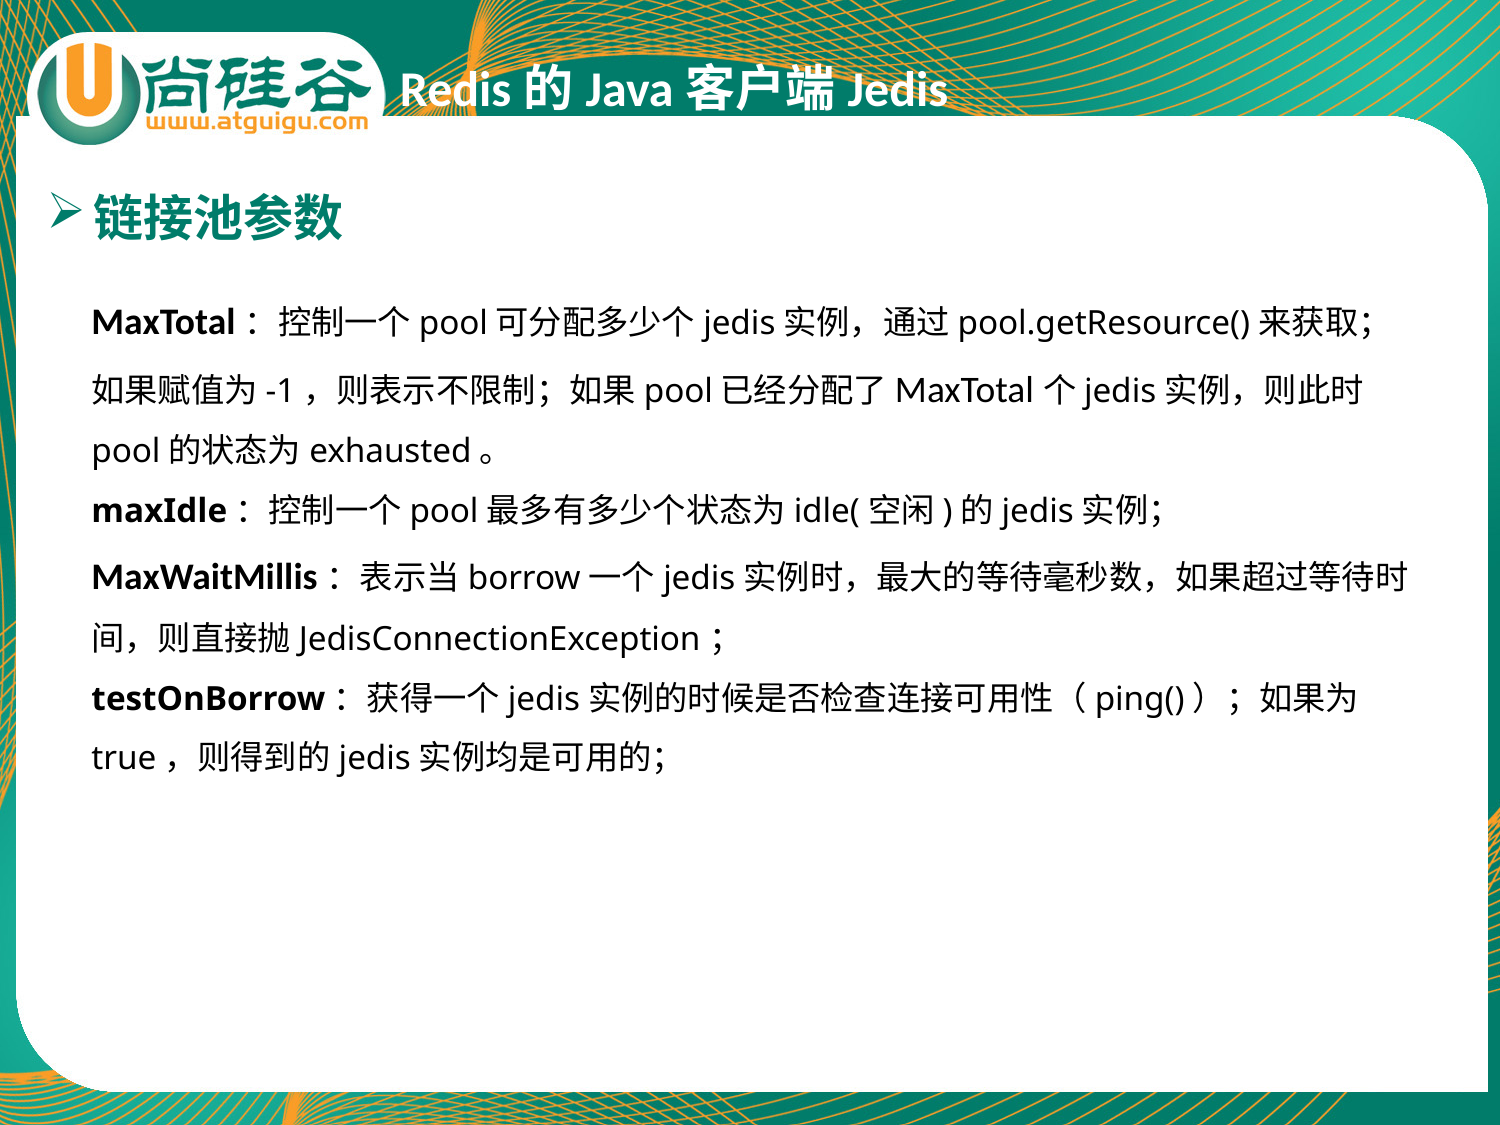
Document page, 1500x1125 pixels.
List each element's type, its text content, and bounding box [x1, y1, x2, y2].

text_box MaxTotal：控制一个pool可分配多少个jedis实例，通过pool.getResource()来获取；如果赋值为-1，则表示不限制；如果pool已经分配了MaxTotal个jedis实例，则此时pool的状态为exhausted。 maxIdle：控制一个pool最多有多少个状态为idle(空闲)的jedis实例； MaxWaitMillis：表示当borrow一个jedis实例时，最大的等待毫秒数，如果超过等待时间，则直接抛JedisConnectionException； testOnBorrow：获得一个jedis实例的时候是否检查连接可用性（ping()）；如果为true，则得到的jedis实例均是可用的； [76, 267, 1424, 824]
text_box Redis的Java客户端Jedis [385, 19, 964, 124]
text_box 链接池参数 [31, 148, 359, 254]
picture [0, 0, 1500, 1125]
